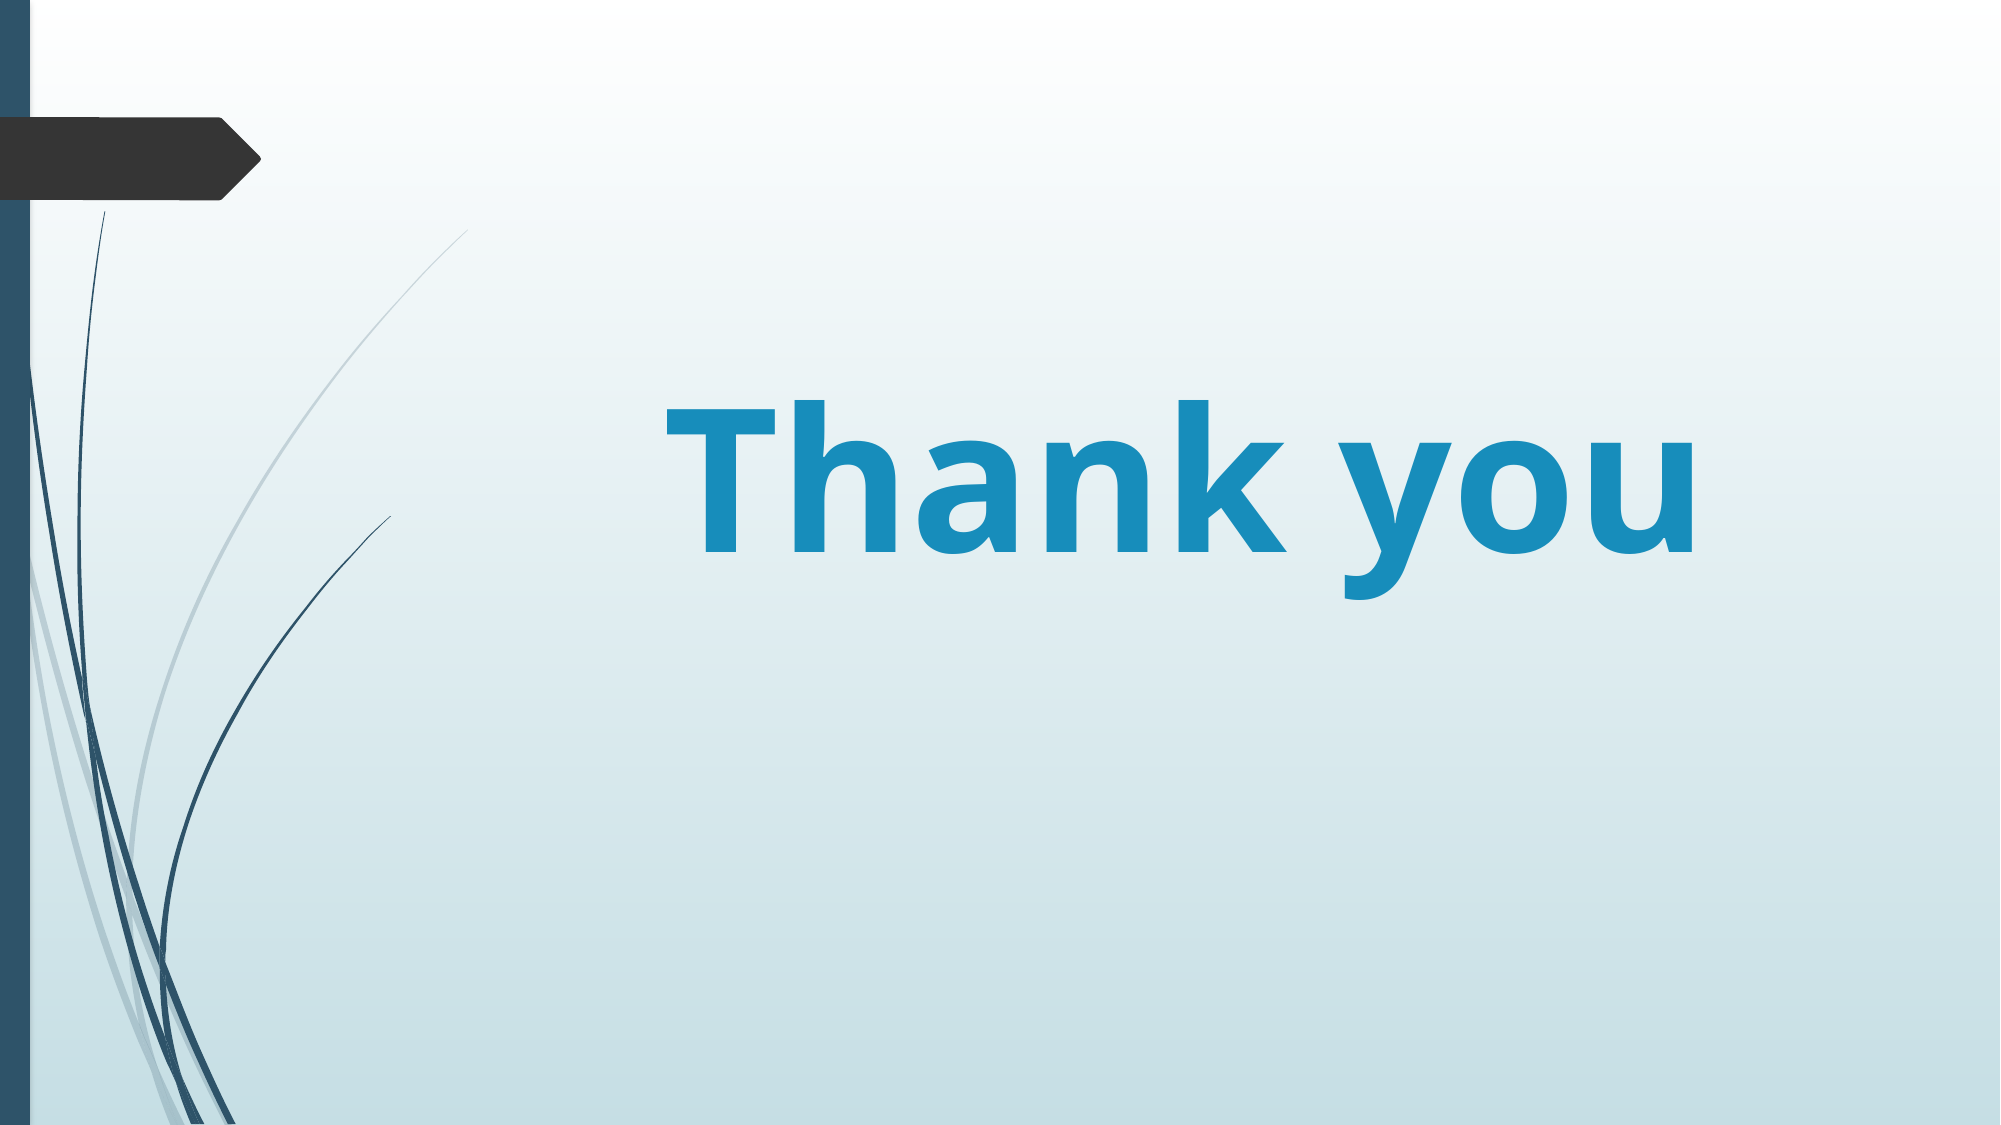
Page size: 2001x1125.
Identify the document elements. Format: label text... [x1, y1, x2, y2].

title Thank you [277, 345, 1888, 864]
